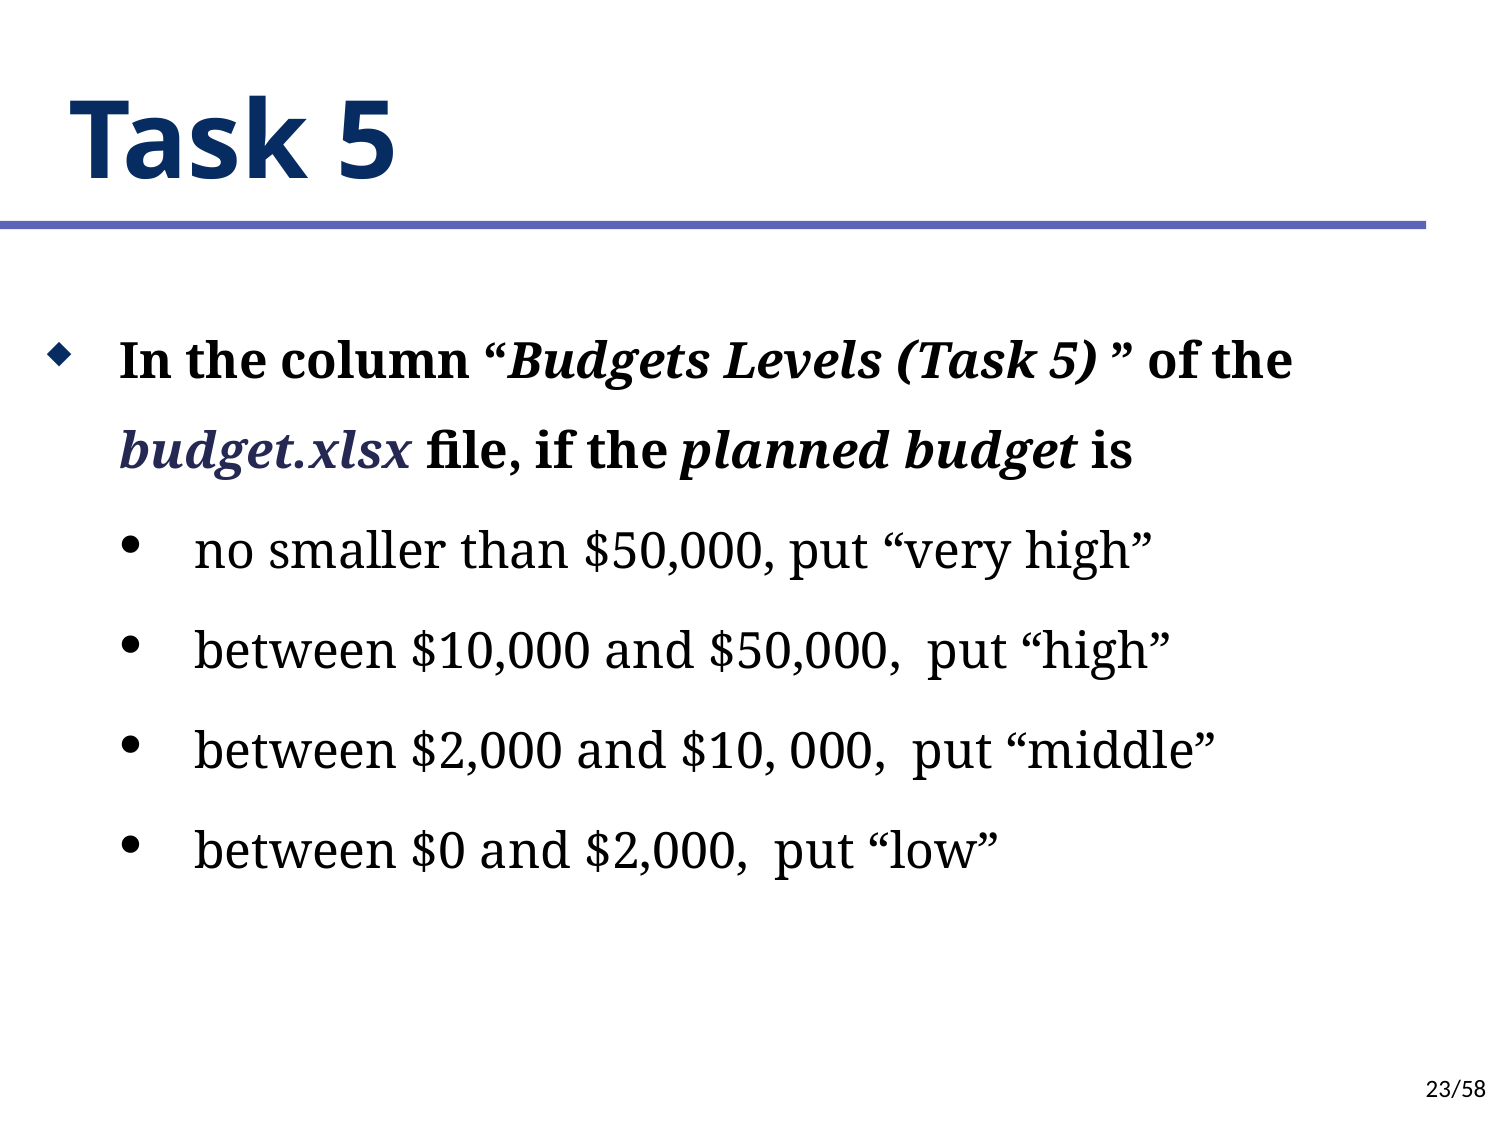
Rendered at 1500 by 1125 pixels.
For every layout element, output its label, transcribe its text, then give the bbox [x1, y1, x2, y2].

title Task 5 [53, 90, 1404, 209]
list In the column “Budgets Levels (Task 5) ” of the budget.xlsx file, if the planned budget is no smaller than $50,000, put “very high” between $10,000 and $50,000, put “high” between $2,000 and $10, 000, put “middle” between $0 and $2,000, put “low” [29, 290, 1471, 935]
text_box 23/58 [1162, 1049, 1500, 1125]
